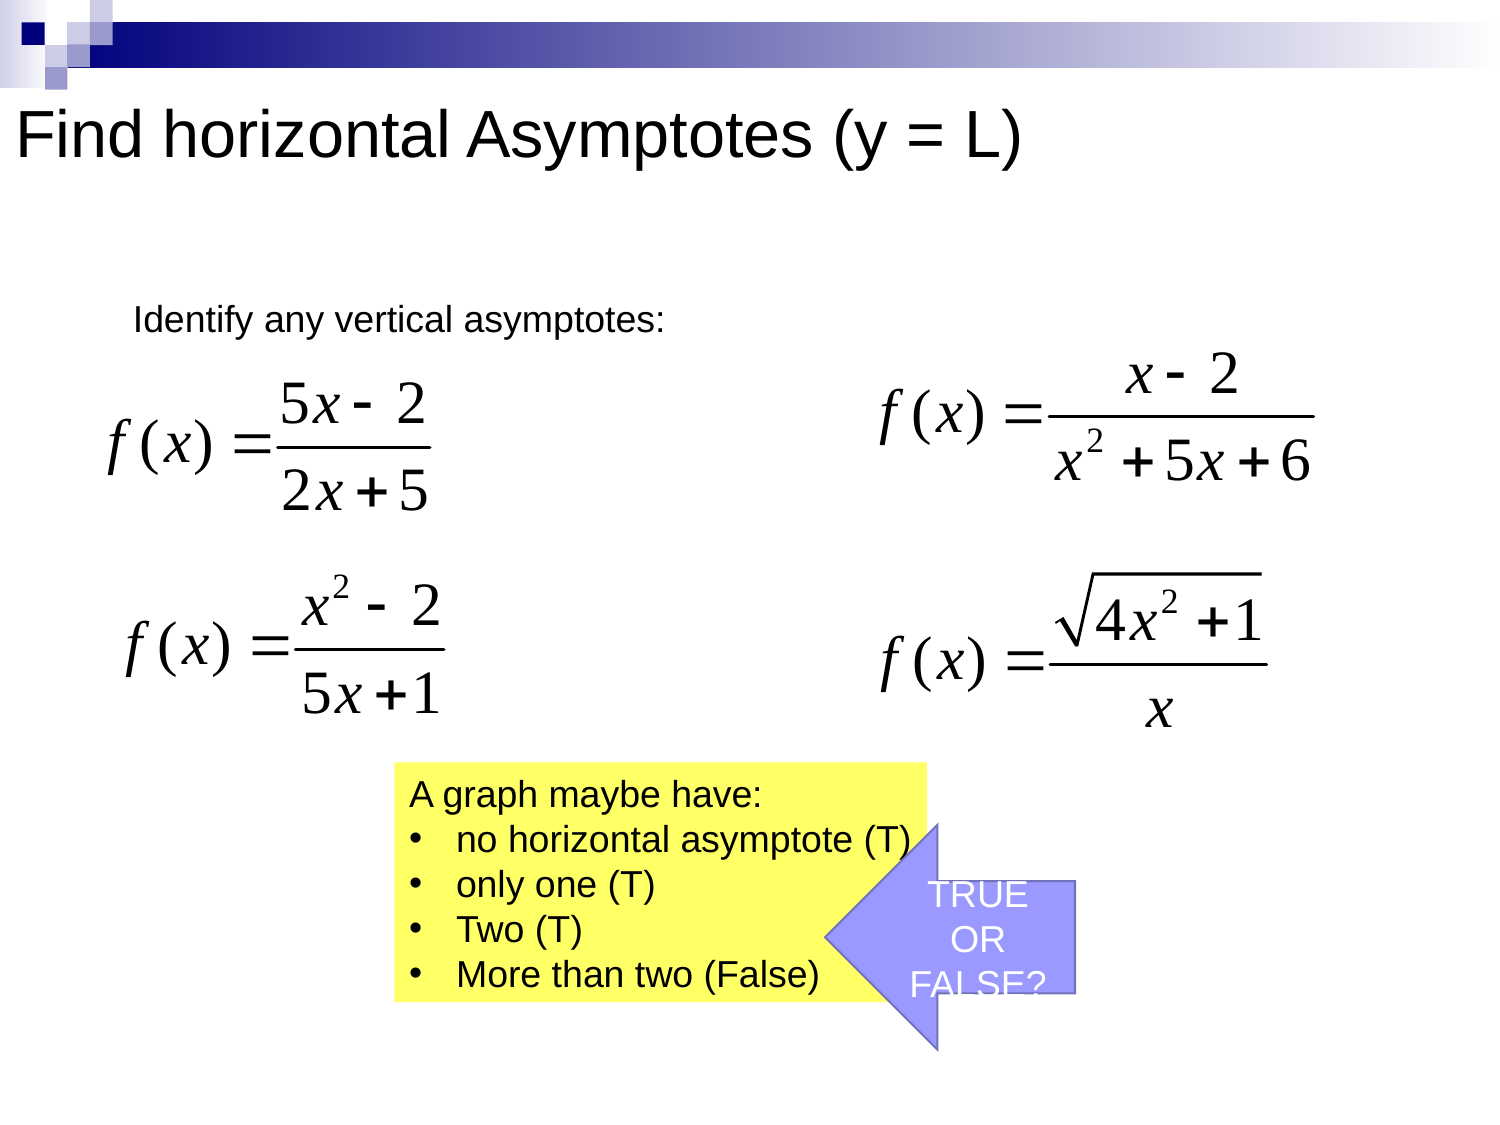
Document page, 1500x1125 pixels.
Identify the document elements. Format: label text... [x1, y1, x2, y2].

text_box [86, 364, 442, 525]
text_box [56, 81, 87, 157]
title Find horizontal Asymptotes (y = L) [0, 37, 1434, 225]
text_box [859, 561, 1282, 742]
text_box Identify any vertical asymptotes: [118, 287, 681, 348]
text_box TRUE OR FALSE? [823, 822, 1077, 1053]
text_box A graph maybe have: no horizontal asymptote (T) only one (T) Two (T) More than two (False) [394, 762, 927, 1003]
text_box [858, 334, 1327, 494]
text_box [104, 556, 455, 727]
